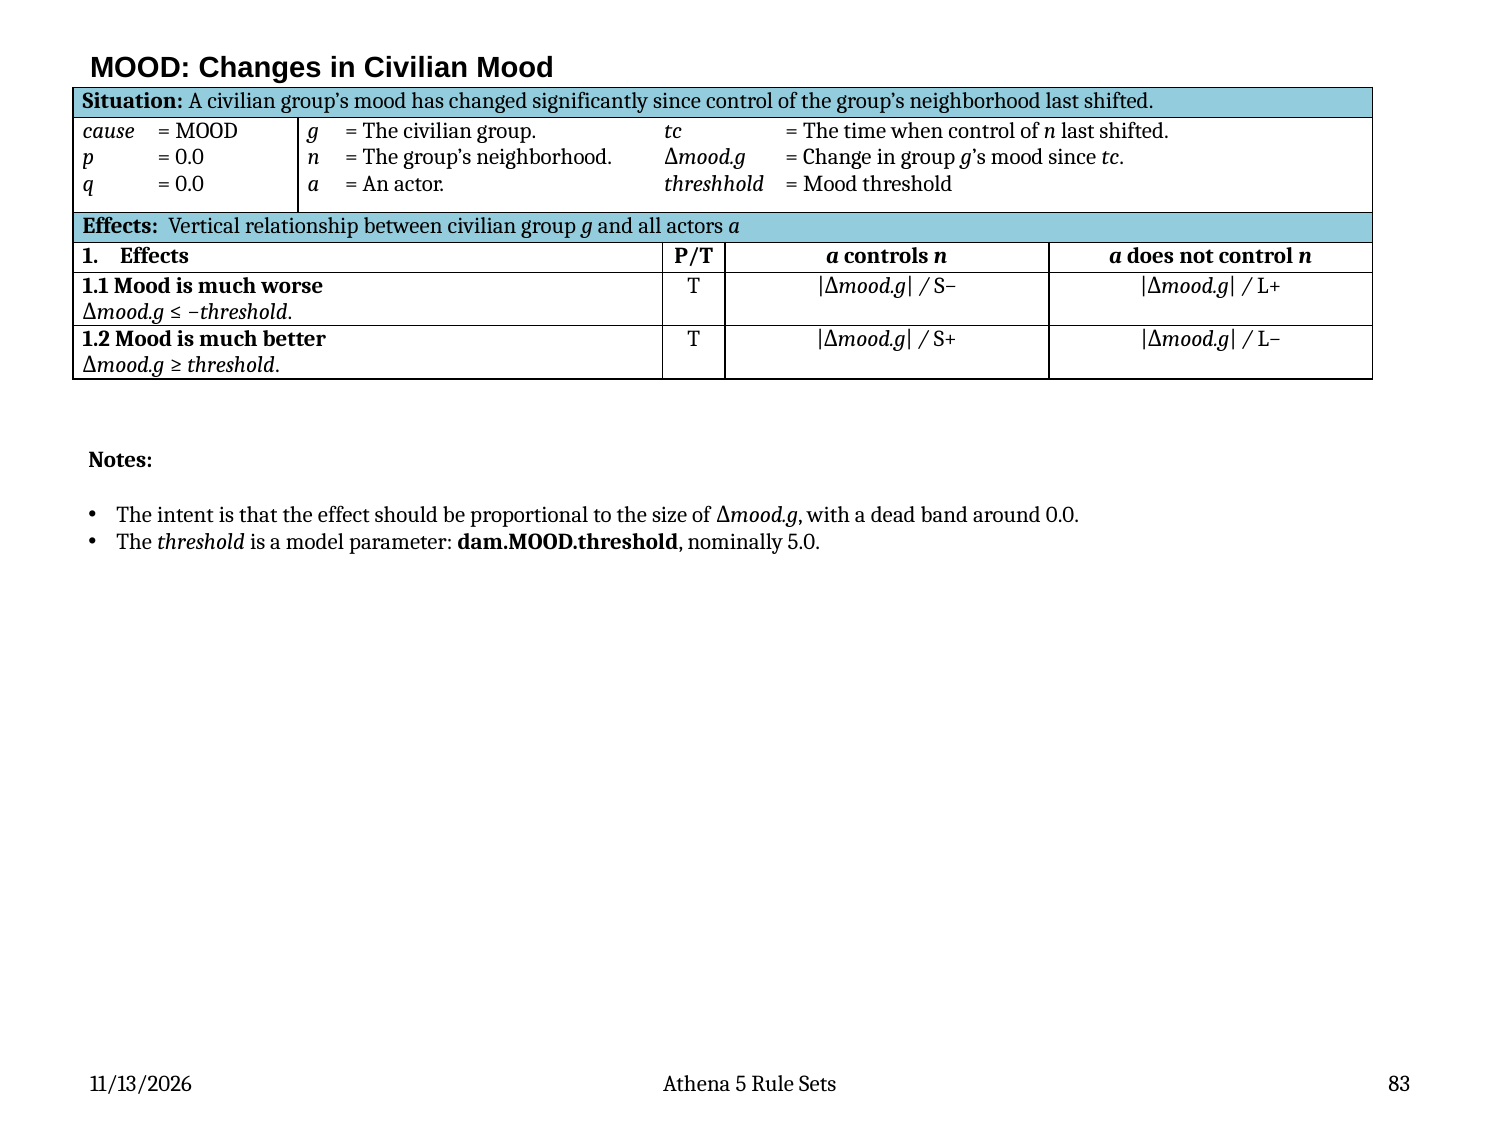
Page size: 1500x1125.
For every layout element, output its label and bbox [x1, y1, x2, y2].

table_cell [726, 243, 1048, 272]
slide_number [75, 1062, 425, 1103]
text_box [73, 437, 1437, 562]
footer [512, 1062, 988, 1103]
title [75, 45, 1425, 88]
table_cell [74, 273, 662, 325]
table_header [74, 88, 1372, 117]
table_cell [663, 326, 724, 378]
table_cell [1050, 326, 1372, 378]
table_cell [726, 273, 1048, 325]
table_cell [663, 273, 724, 325]
table_cell [1050, 273, 1372, 325]
table_cell [1050, 243, 1372, 272]
slide_number [1074, 1062, 1425, 1103]
table_cell [726, 326, 1048, 378]
table_cell [299, 118, 1372, 212]
table_cell [74, 213, 1372, 242]
table_cell [74, 243, 662, 272]
table_cell [74, 326, 662, 378]
table_cell [74, 118, 297, 212]
table_cell [663, 243, 724, 272]
